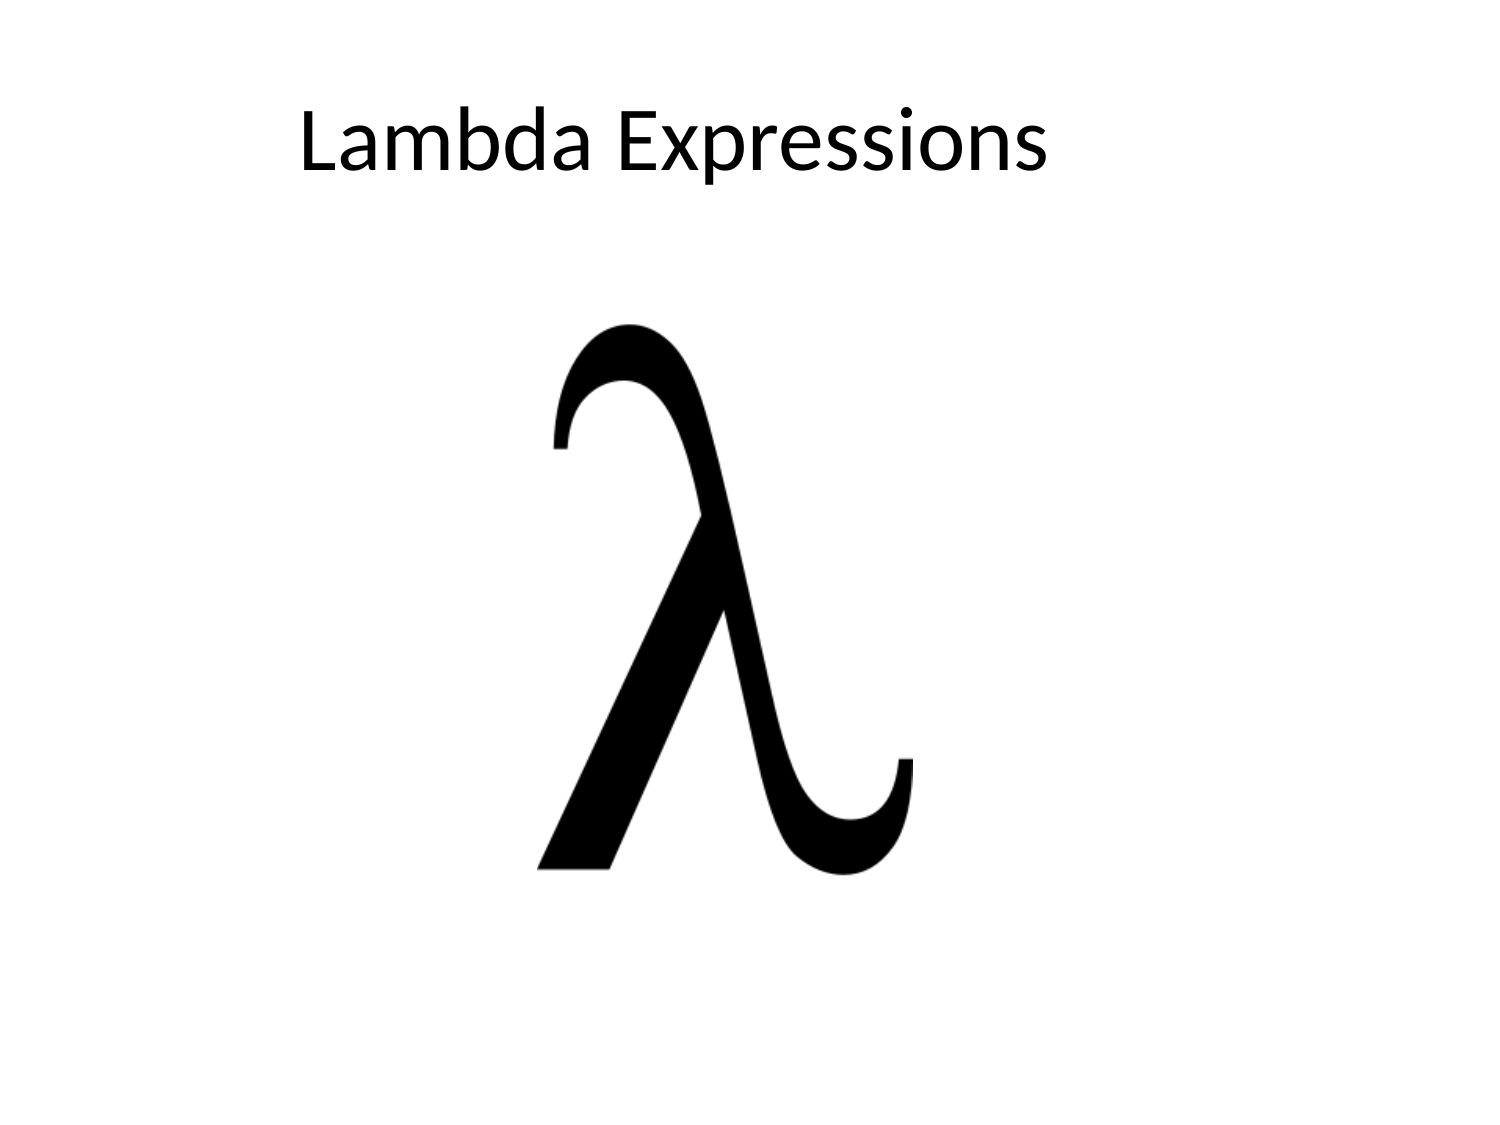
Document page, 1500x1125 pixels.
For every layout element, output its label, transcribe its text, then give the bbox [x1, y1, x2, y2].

picture [537, 287, 913, 913]
text_box Lambda Expressions [174, 71, 1175, 197]
